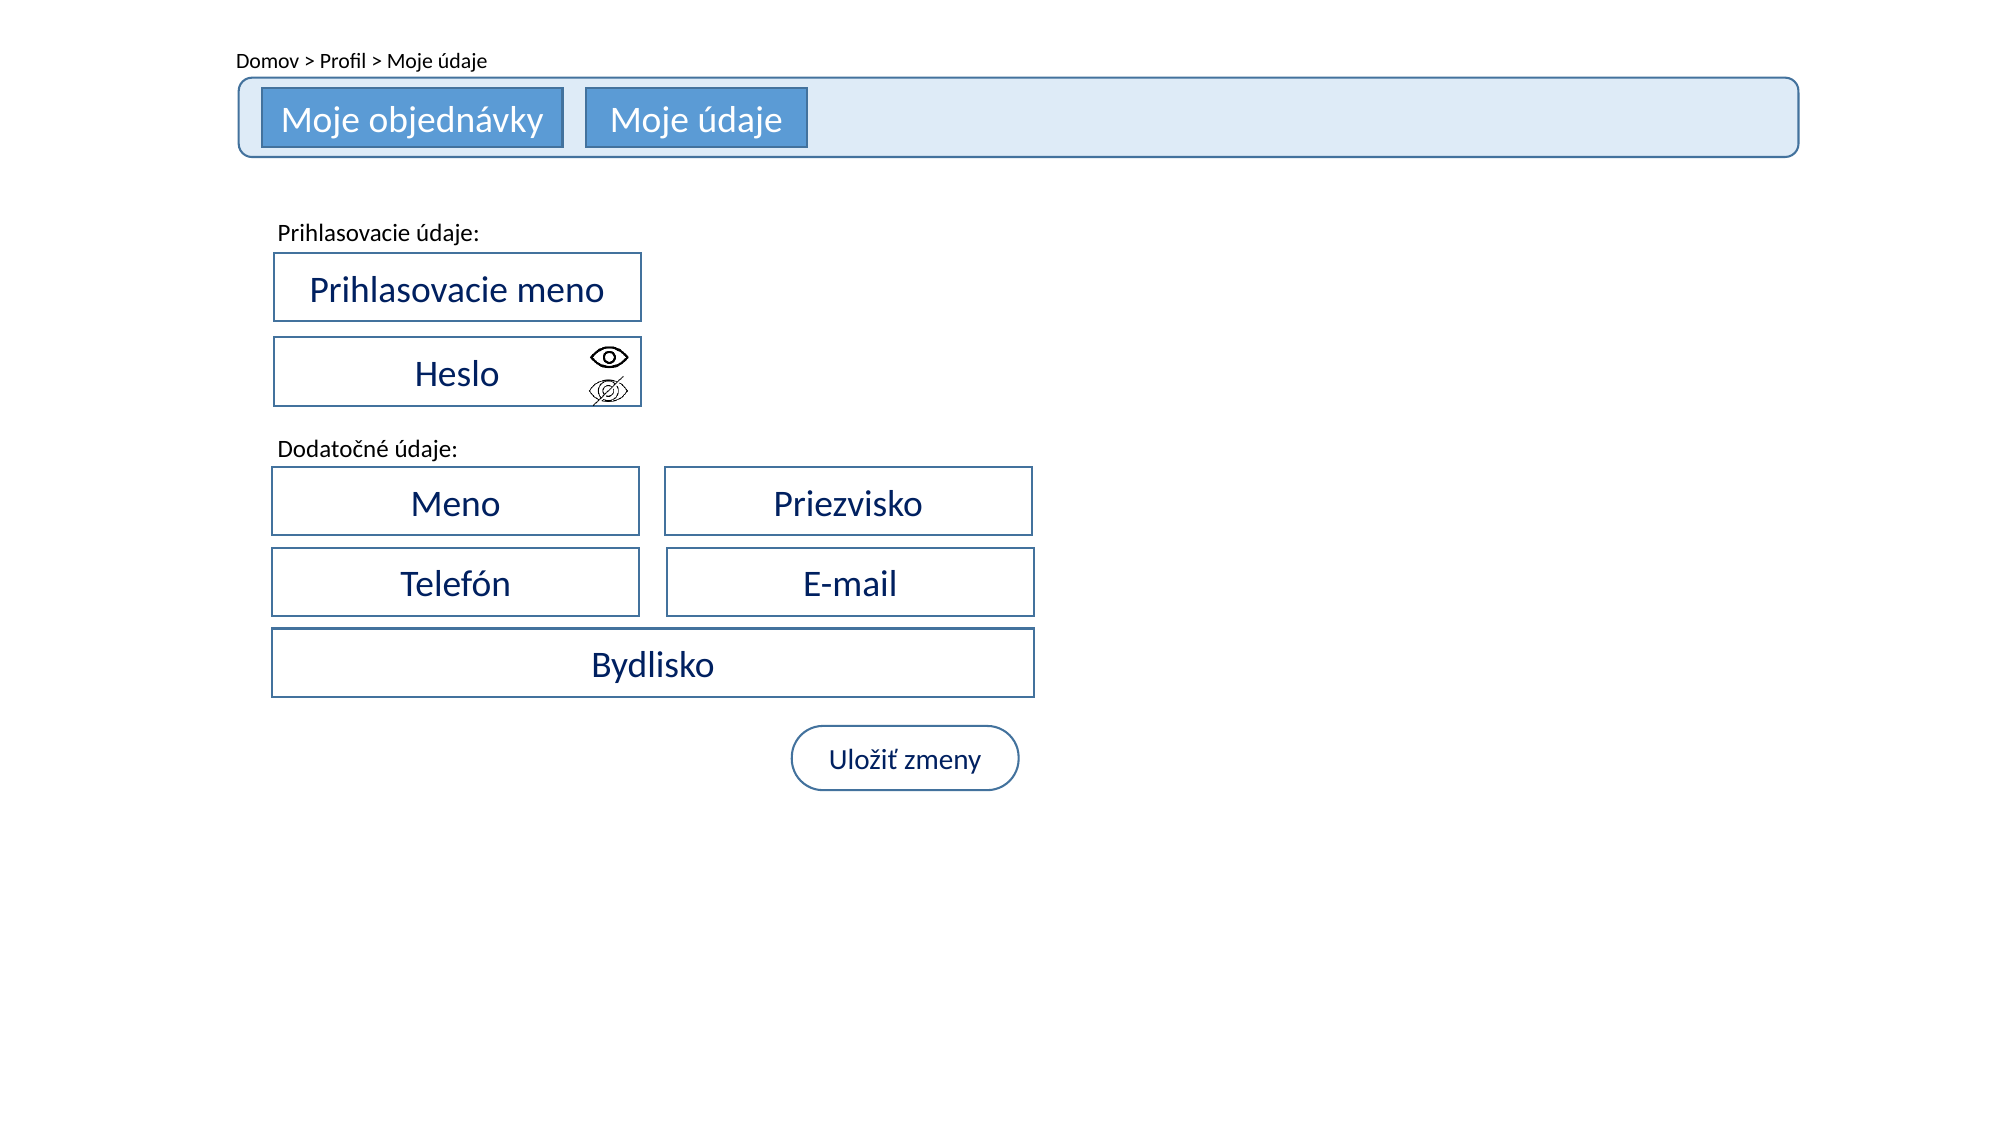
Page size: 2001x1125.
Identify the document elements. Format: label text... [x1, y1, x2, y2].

text_box Bydlisko [271, 627, 1035, 698]
text_box Uložiť zmeny [790, 724, 1020, 792]
text_box Dodatočné údaje: [262, 425, 474, 470]
text_box E-mail [666, 547, 1035, 617]
text_box Priezvisko [664, 466, 1033, 536]
text_box [237, 76, 1800, 159]
text_box Heslo [633, 336, 642, 407]
text_box Prihlasovacie údaje: [262, 208, 496, 254]
text_box Domov > Profil > Moje údaje [221, 38, 1143, 80]
text_box Moje údaje [585, 87, 808, 148]
text_box Telefón [271, 547, 640, 617]
text_box Moje objednávky [261, 87, 564, 148]
text_box Heslo [273, 336, 585, 407]
text_box Meno [271, 466, 640, 536]
picture [583, 333, 633, 415]
text_box Prihlasovacie meno [273, 252, 642, 322]
